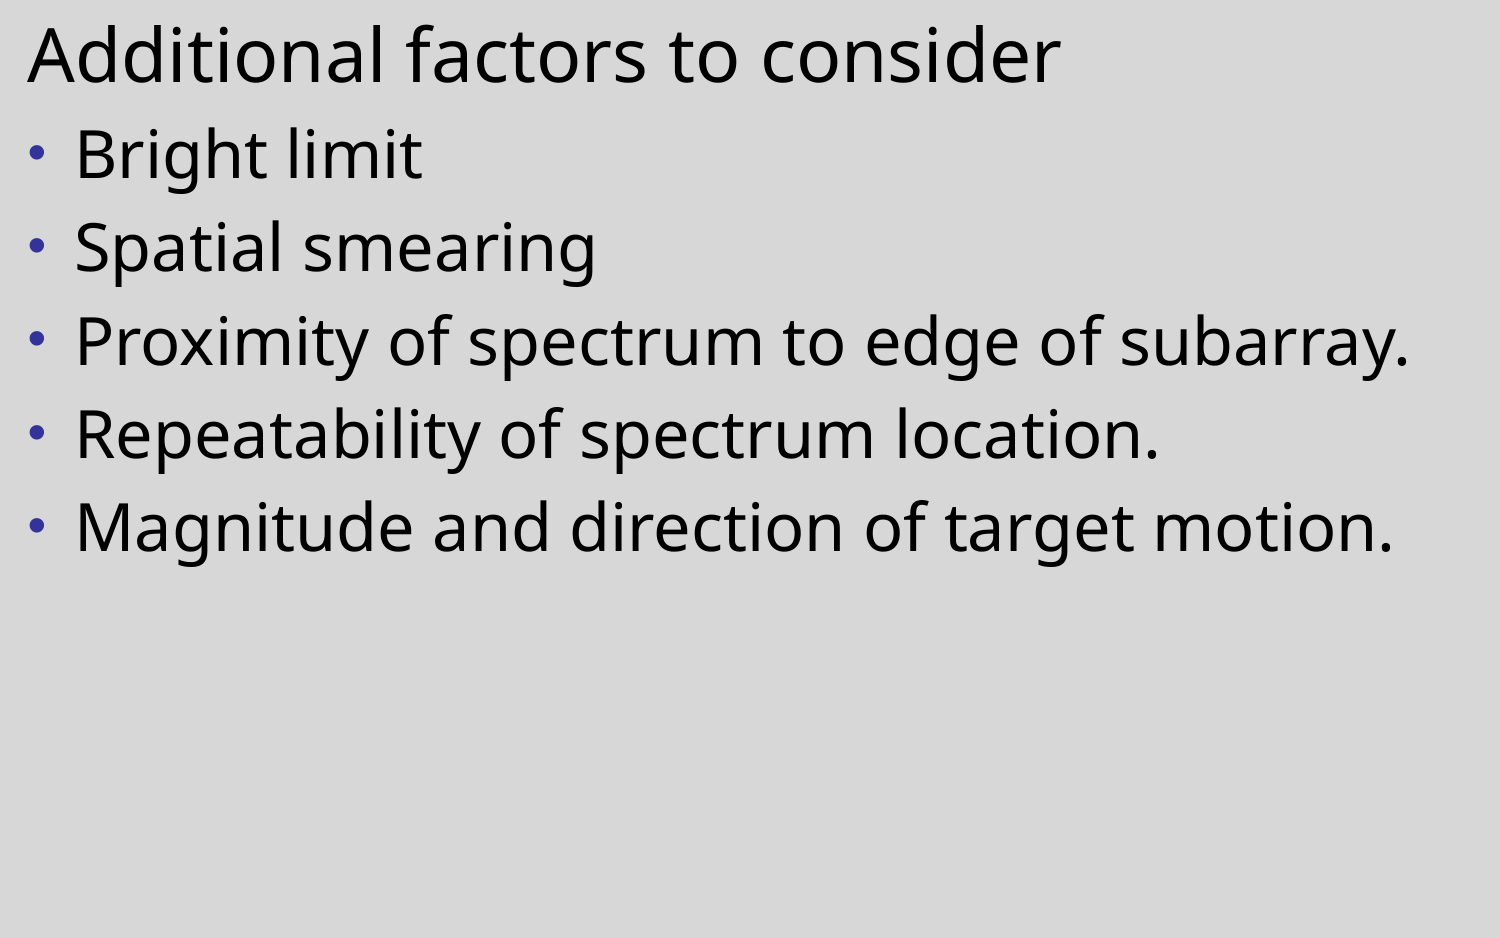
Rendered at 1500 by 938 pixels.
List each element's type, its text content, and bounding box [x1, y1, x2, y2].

title Additional factors to consider [12, 10, 1488, 94]
list Bright limit Spatial smearing Proximity of spectrum to edge of subarray. Repeatability of spectrum location. Magnitude and direction of target motion. [12, 104, 1488, 928]
